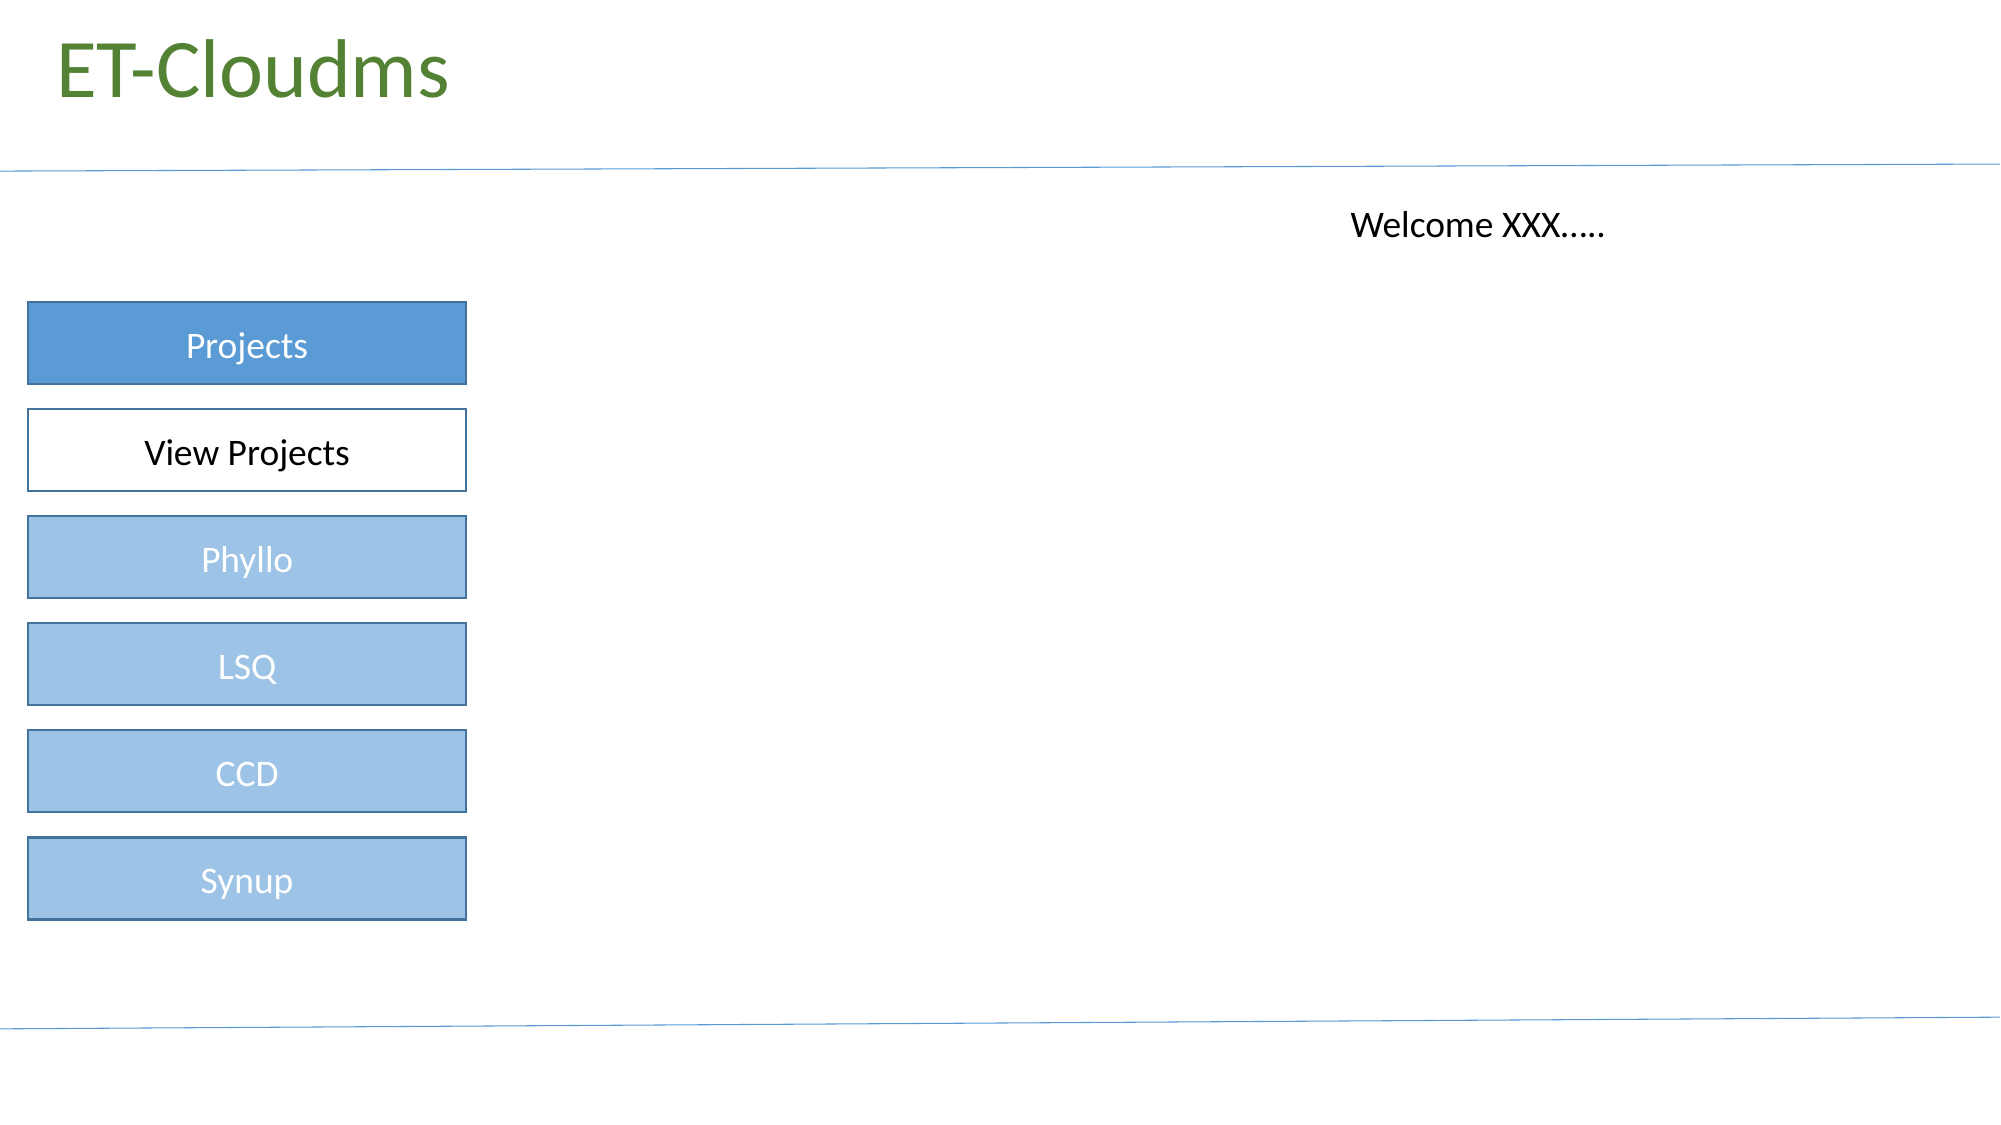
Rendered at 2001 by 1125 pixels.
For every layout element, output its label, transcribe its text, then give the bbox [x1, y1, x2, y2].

text_box LSQ [27, 622, 467, 706]
text_box Projects [27, 301, 467, 385]
text_box View Projects [27, 408, 467, 492]
text_box Phyllo [27, 515, 467, 599]
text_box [0, 1017, 2000, 1029]
text_box Synup [27, 836, 467, 921]
text_box ET-Cloudms [0, 0, 508, 130]
text_box CCD [27, 729, 467, 813]
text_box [0, 164, 2000, 172]
text_box Welcome XXX….. [1335, 192, 1957, 252]
